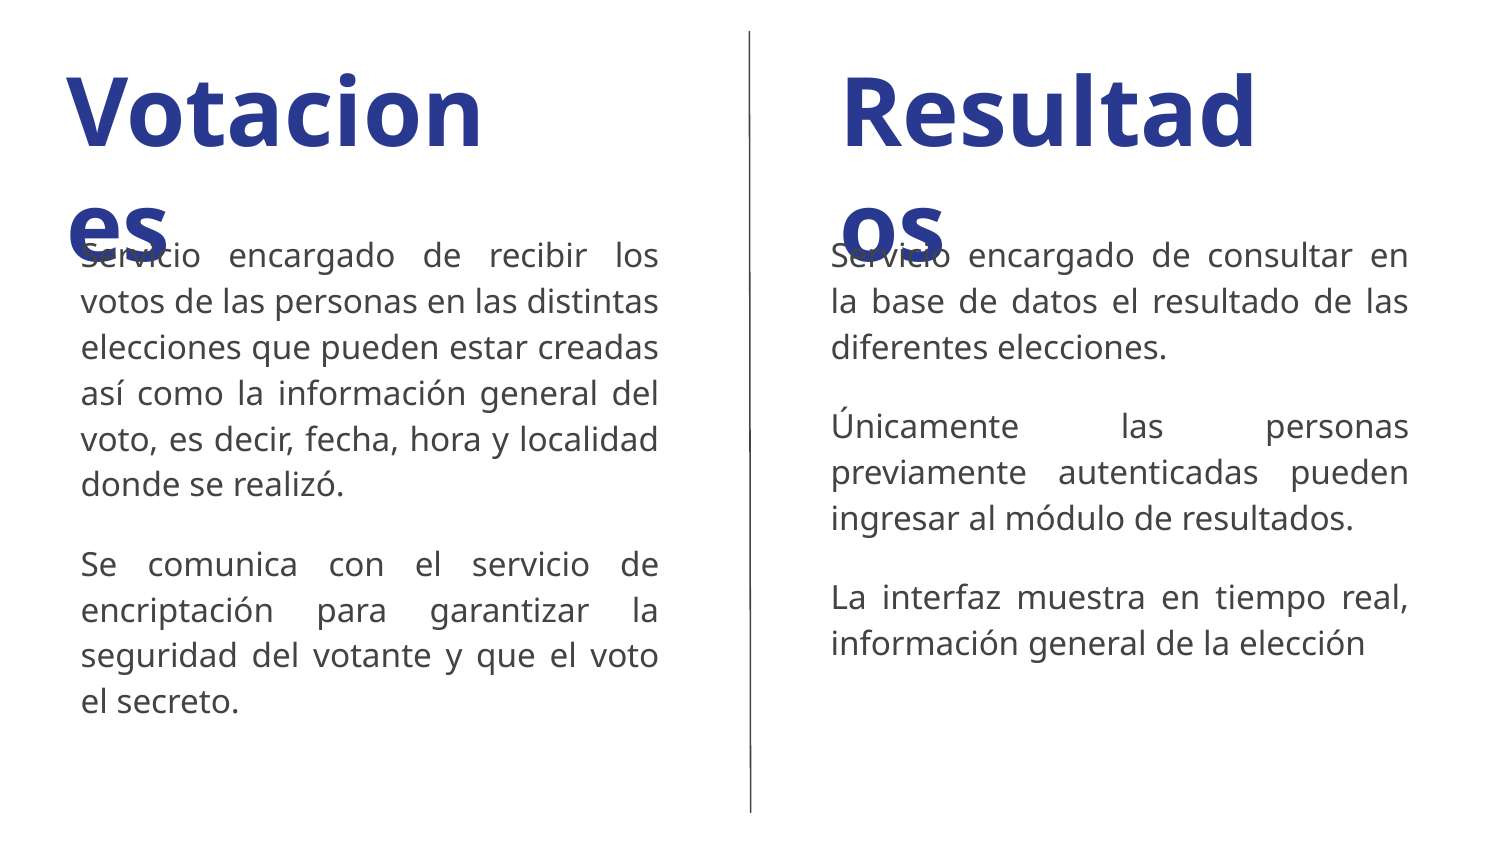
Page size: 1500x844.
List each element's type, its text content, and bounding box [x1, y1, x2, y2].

list Servicio encargado de consultar en la base de datos el resultado de las diferentes elecciones. Únicamente las personas previamente autenticadas pueden ingresar al módulo de resultados. La interfaz muestra en tiempo real, información general de la elección [815, 213, 1426, 791]
title Resultados [824, 35, 1294, 167]
title Votaciones [51, 35, 520, 167]
list Servicio encargado de recibir los votos de las personas en las distintas elecciones que pueden estar creadas así como la información general del voto, es decir, fecha, hora y localidad donde se realizó. Se comunica con el servicio de encriptación para garantizar la seguridad del votante y que el voto el secreto. [65, 213, 676, 791]
